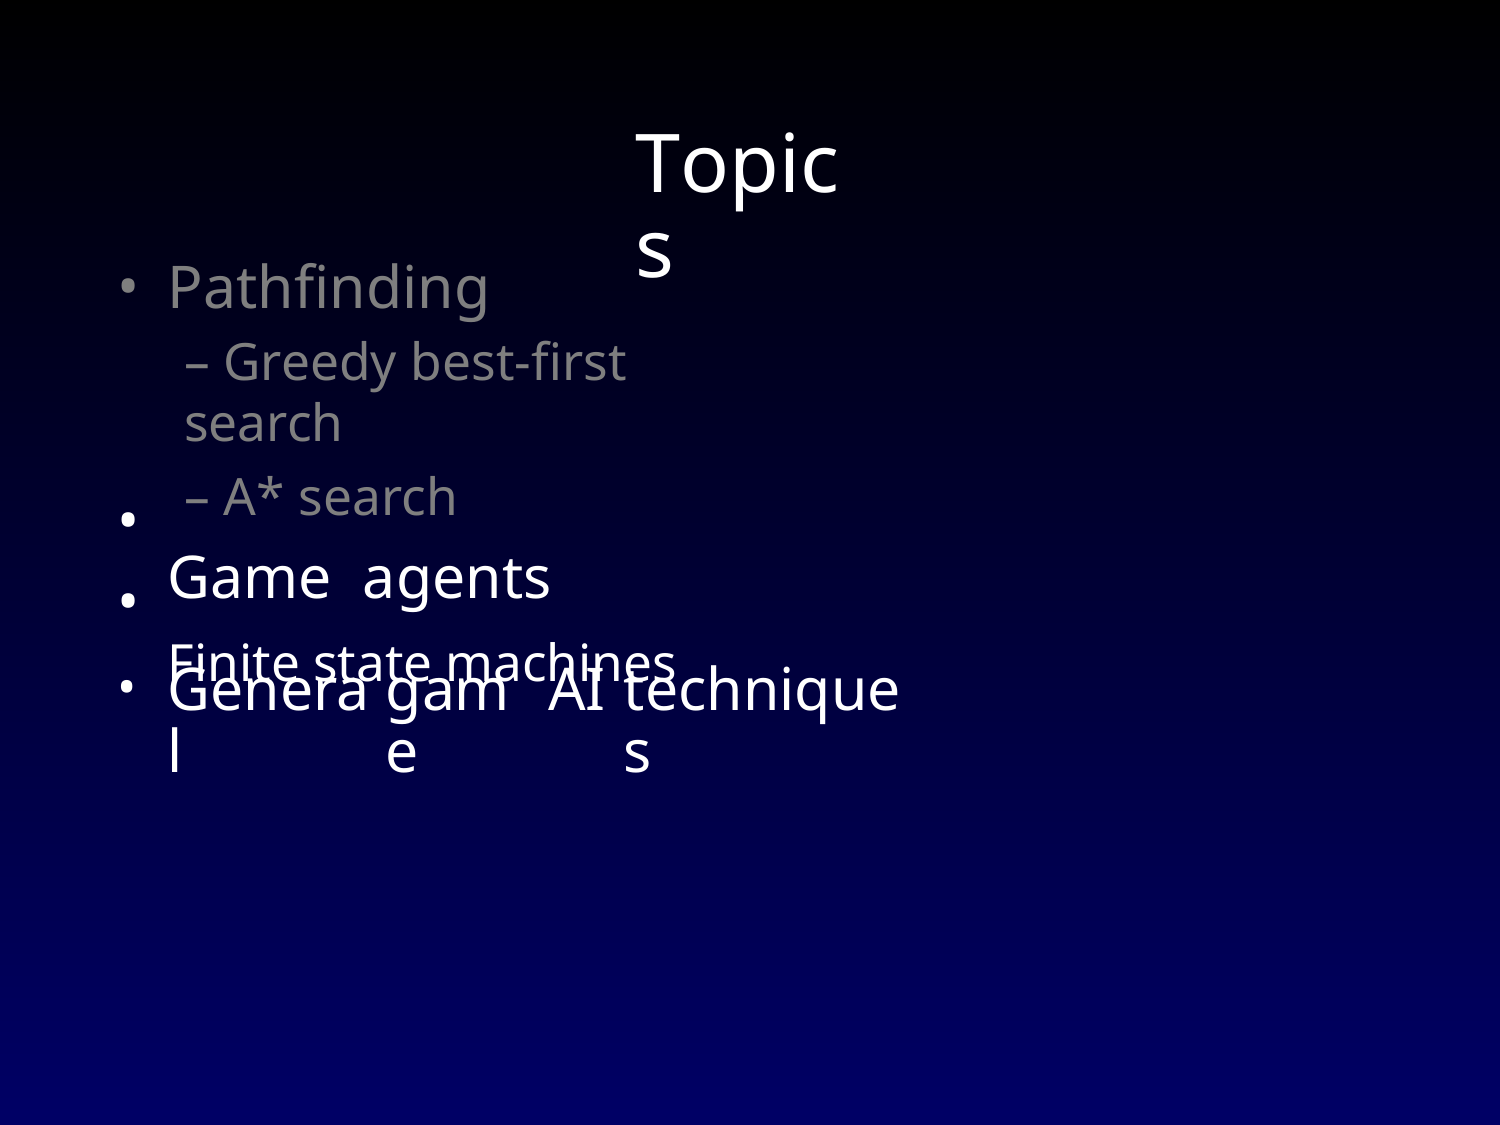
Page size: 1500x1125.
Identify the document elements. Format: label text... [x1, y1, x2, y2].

text_box • [116, 257, 156, 320]
text_box AI [546, 659, 617, 722]
text_box Topics [634, 124, 878, 209]
text_box General [165, 659, 379, 722]
text_box techniques [622, 659, 915, 722]
text_box Pathfinding – Greedy best-first search – A* search Game agents Finite state machines [165, 257, 778, 638]
text_box • • • [116, 489, 156, 722]
text_box game [383, 659, 541, 722]
